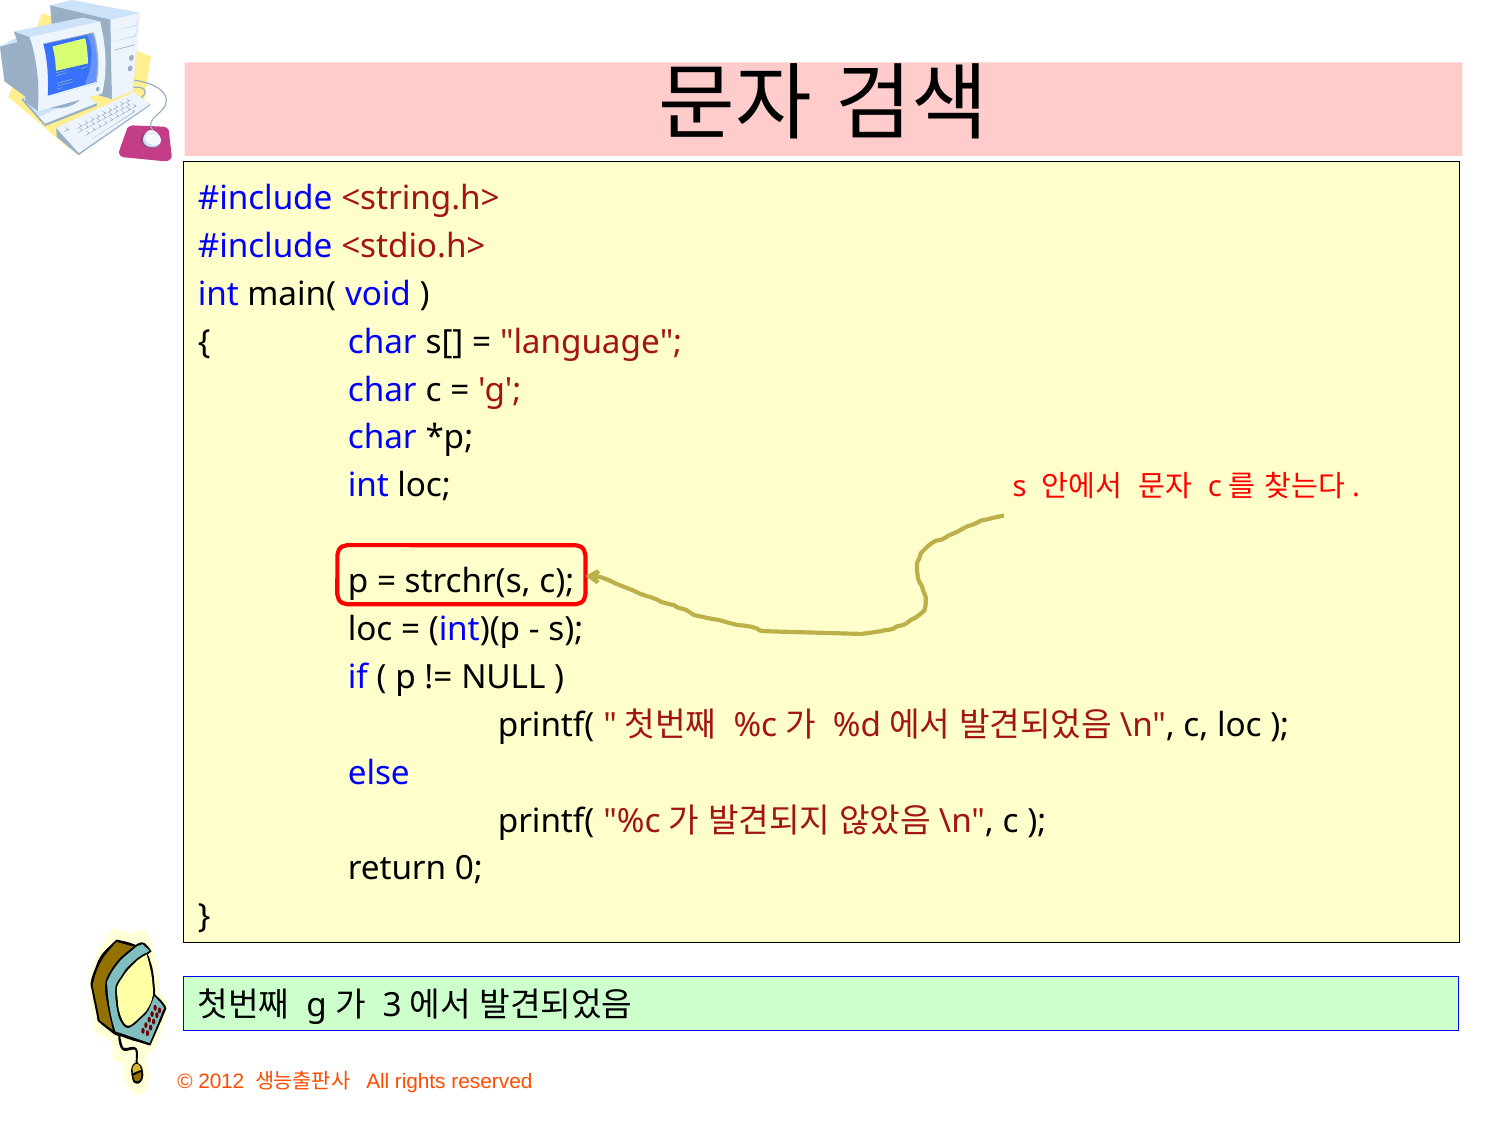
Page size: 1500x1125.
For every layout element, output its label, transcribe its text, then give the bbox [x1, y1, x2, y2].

text_box [585, 513, 1005, 637]
title 문자 검색 [184, 62, 1463, 157]
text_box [88, 928, 169, 1096]
text_box #include <string.h> #include <stdio.h> int main( void ) { char s[] = "language"; char c = 'g'; char *p; int loc; p = strchr(s, c); loc = (int)(p - s); if ( p != NULL ) printf( "첫번째 %c가 %d에서 발견되었음\n", c, loc ); else printf( "%c가 발견되지 않았음\n", c ); return 0; } [183, 160, 1459, 942]
text_box 첫번째 g가 3에서 발견되었음 [183, 976, 1459, 1031]
text_box s 안에서 문자 c를 찾는다. [997, 459, 1390, 510]
text_box [335, 543, 588, 607]
